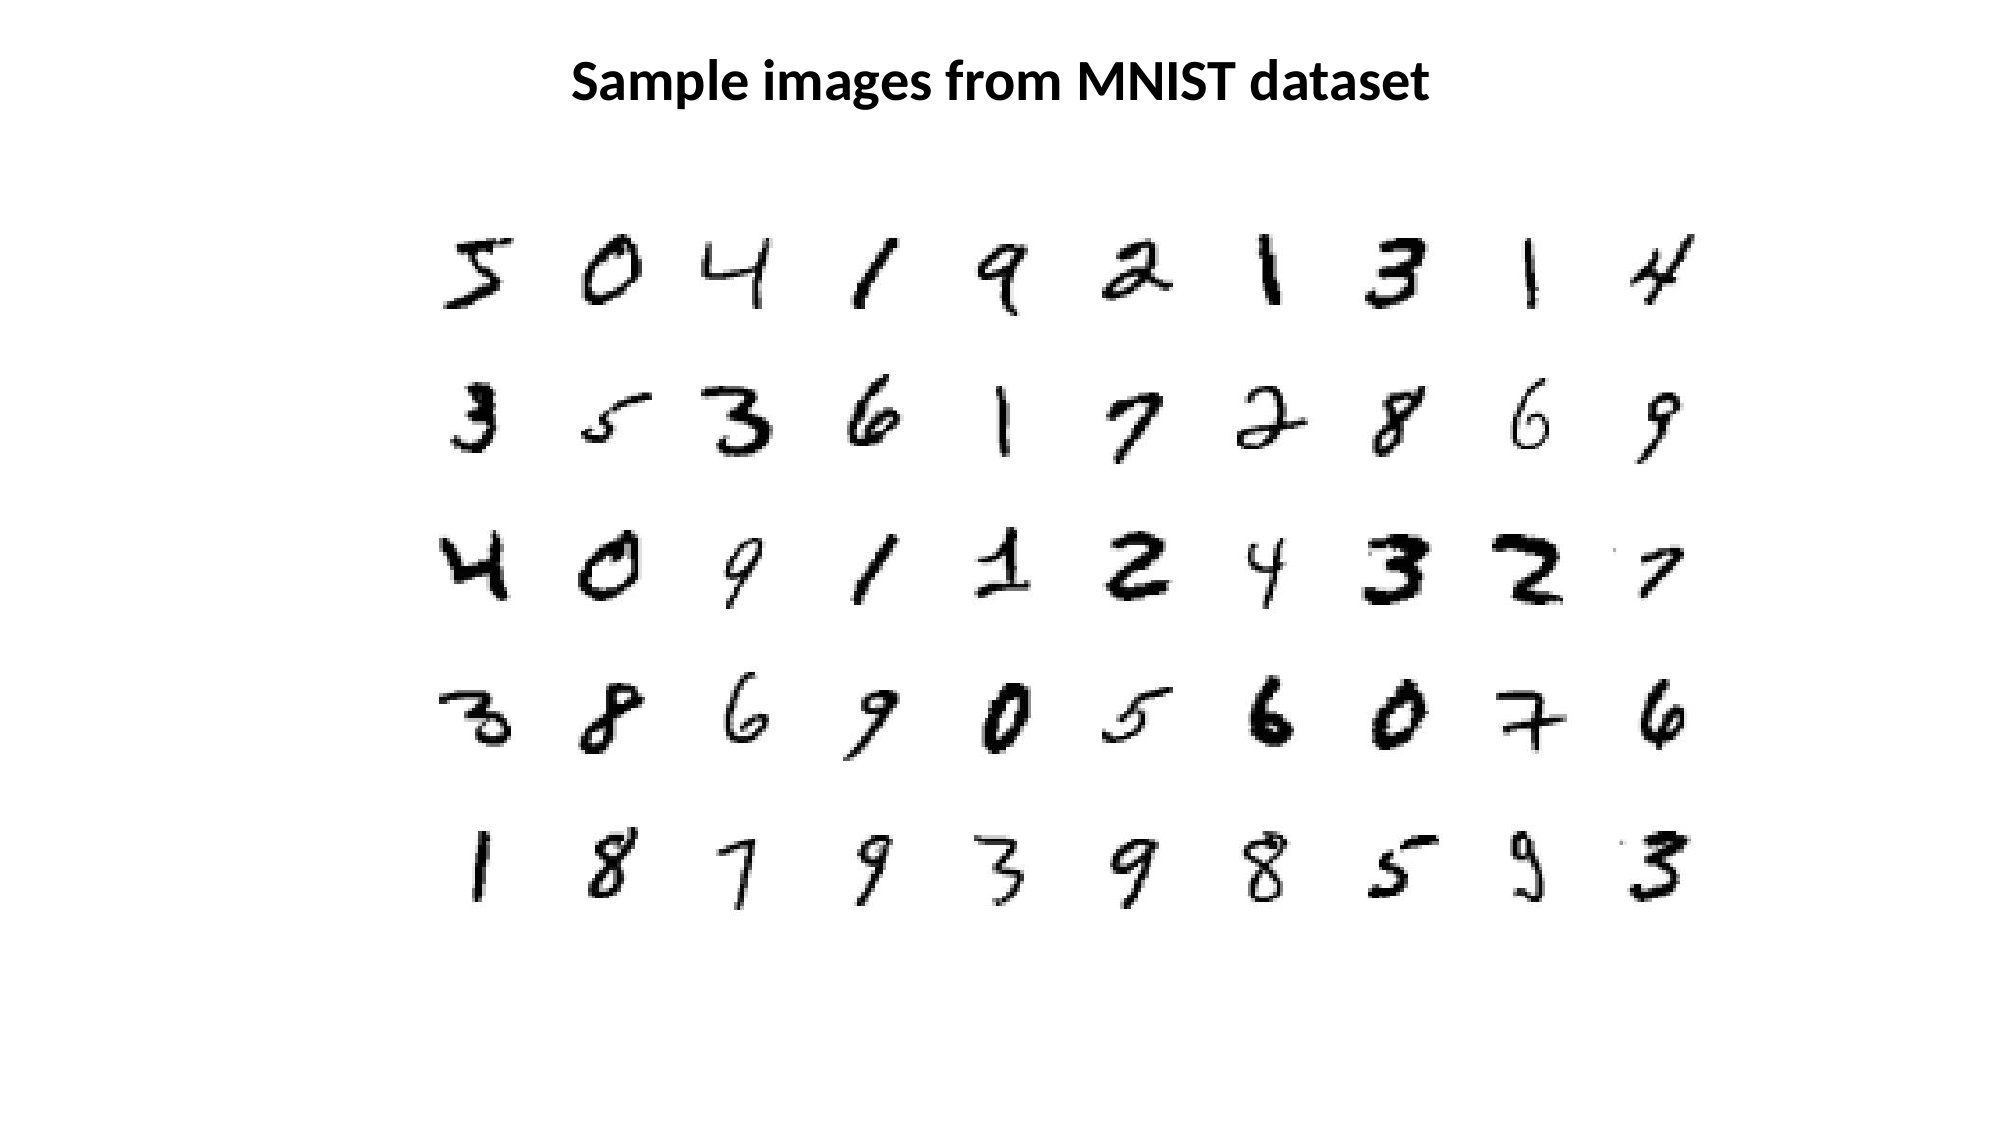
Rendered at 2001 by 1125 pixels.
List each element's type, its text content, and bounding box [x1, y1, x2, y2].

text_box Sample images from MNIST dataset [556, 35, 1459, 120]
picture [212, 149, 1863, 1009]
